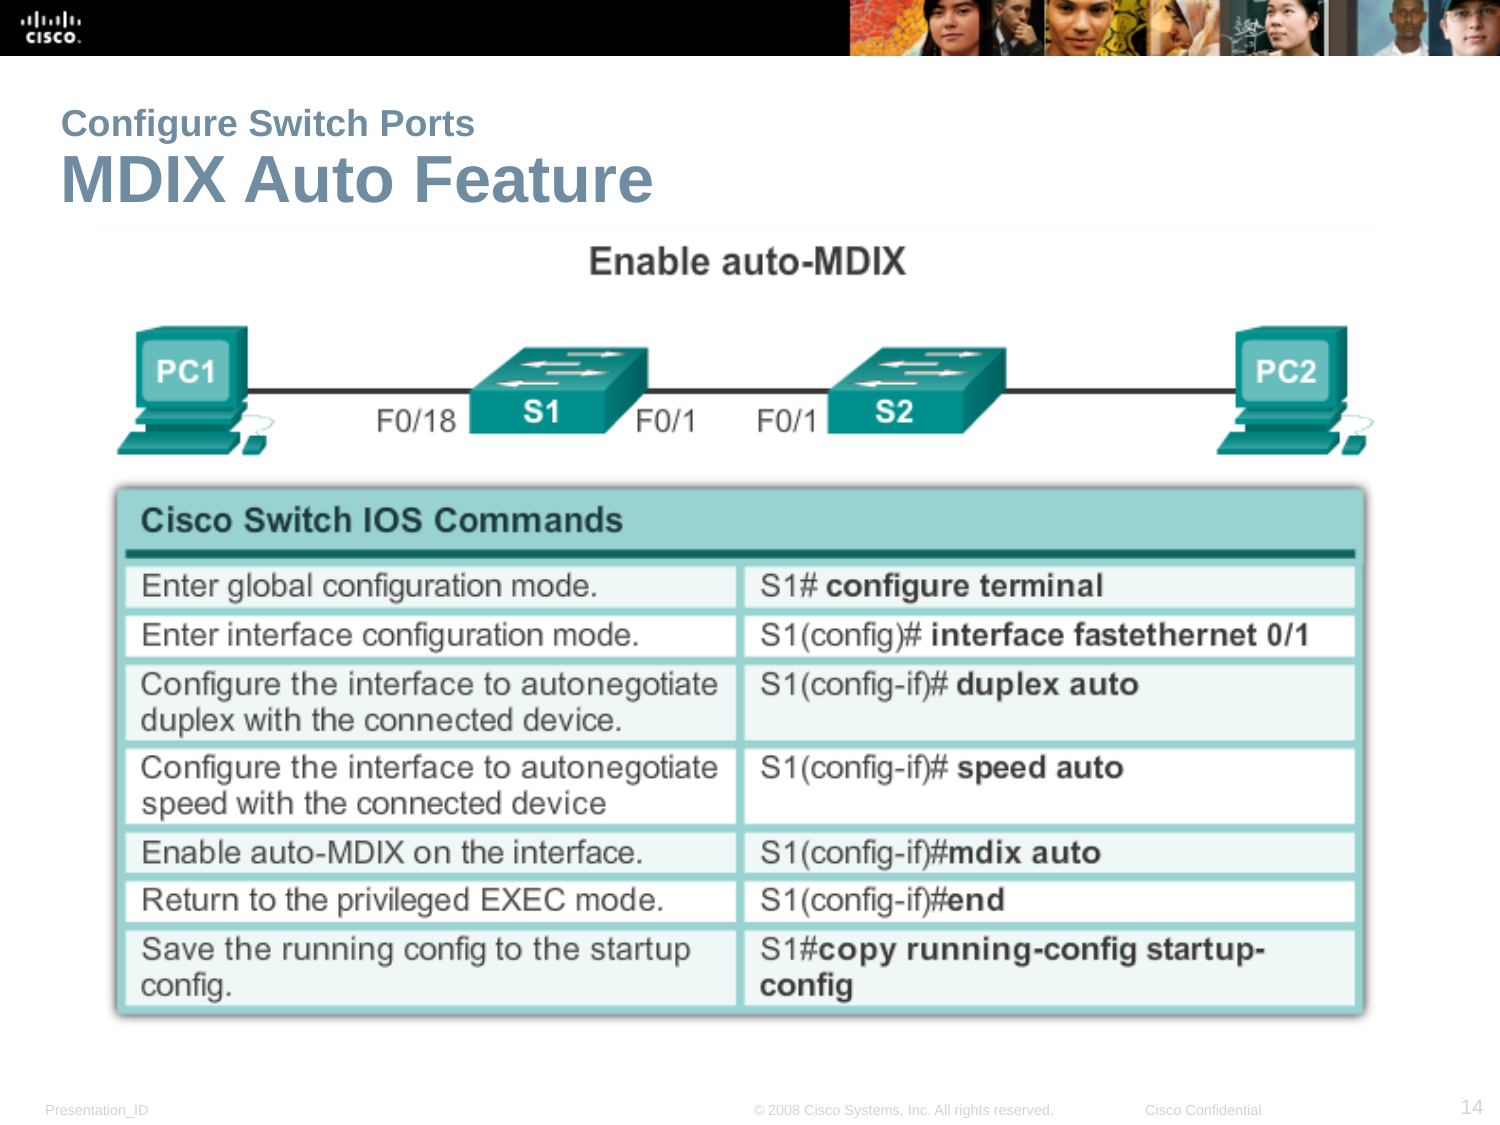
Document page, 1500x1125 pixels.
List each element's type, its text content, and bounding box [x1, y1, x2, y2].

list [92, 225, 1378, 1036]
title Configure Switch Ports MDIX Auto Feature [47, 85, 1384, 224]
picture [0, 0, 1500, 56]
